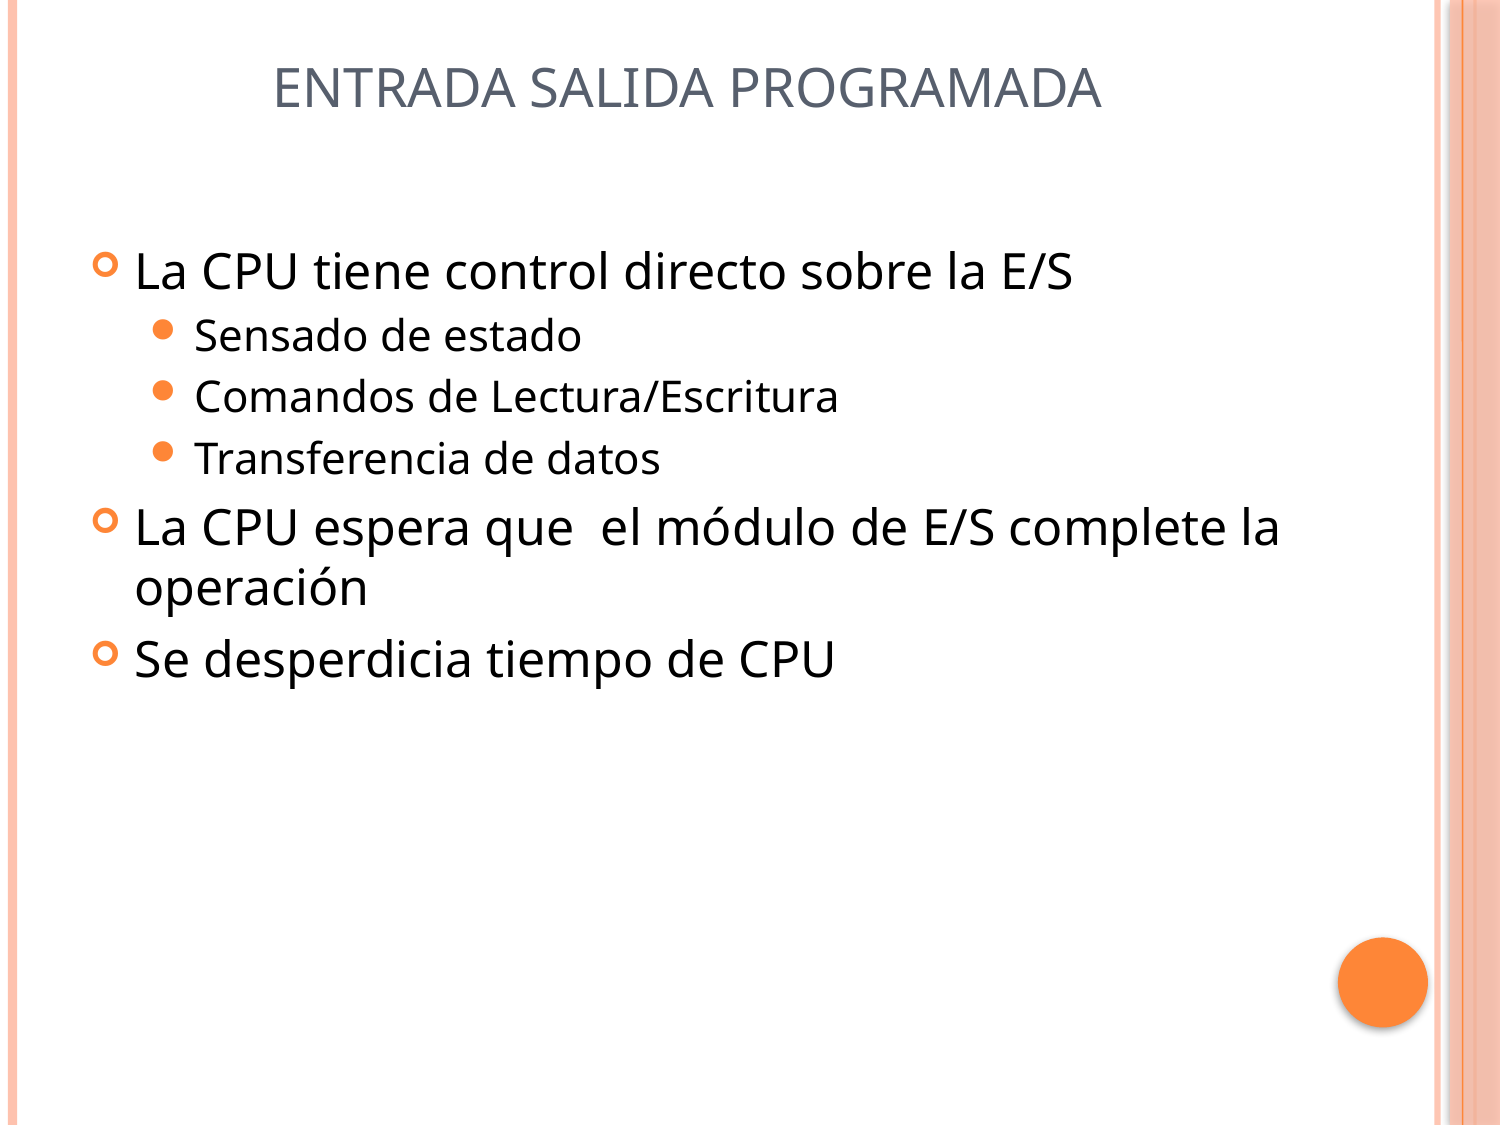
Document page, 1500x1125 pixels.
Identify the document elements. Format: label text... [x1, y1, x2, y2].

list La CPU tiene control directo sobre la E/S Sensado de estado Comandos de Lectura/Escritura Transferencia de datos La CPU espera que el módulo de E/S complete la operación Se desperdicia tiempo de CPU [75, 231, 1388, 799]
title Entrada Salida Programada [75, 45, 1300, 126]
